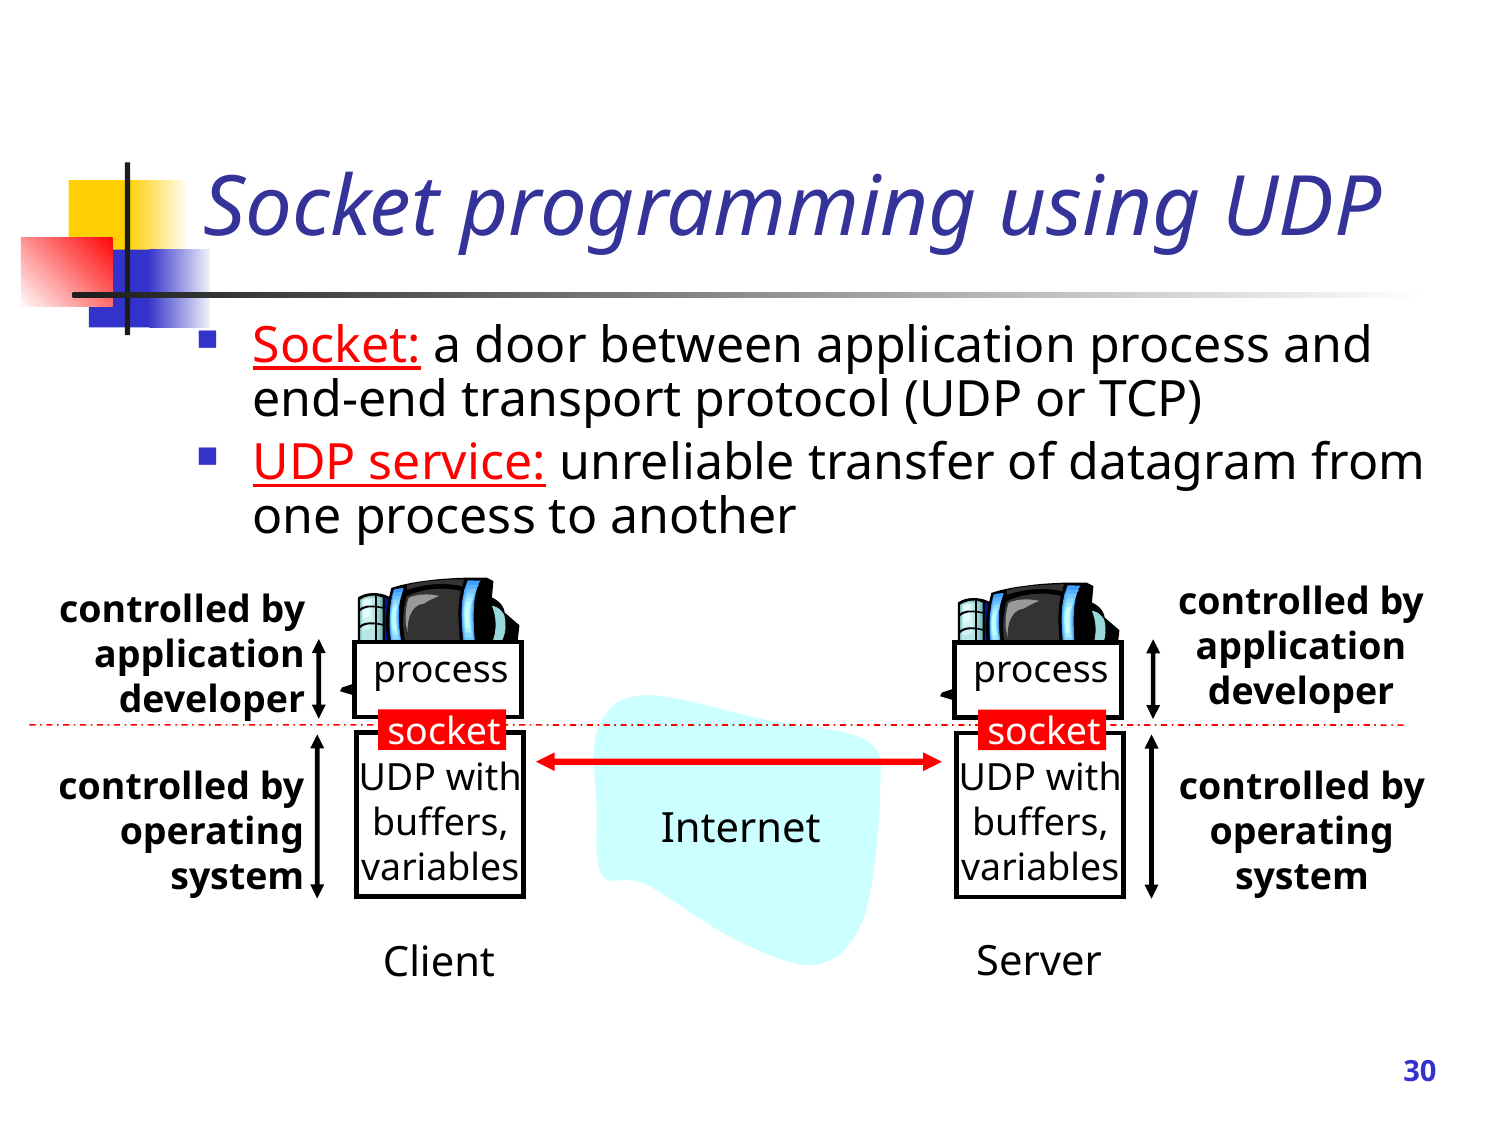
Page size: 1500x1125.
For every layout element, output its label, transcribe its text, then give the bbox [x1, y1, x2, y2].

text_box Client [368, 927, 511, 992]
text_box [339, 575, 525, 639]
text_box [310, 734, 324, 899]
text_box Socket: a door between application process and end-end transport protocol (UDP or TCP) UDP service: unreliable transfer of datagram from one process to another [181, 311, 1457, 578]
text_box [943, 636, 1137, 898]
text_box [312, 639, 325, 719]
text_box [939, 580, 1125, 639]
title Socket programming using UDP [188, 34, 1468, 260]
text_box controlled by application developer [1163, 570, 1439, 720]
text_box [1145, 734, 1158, 899]
text_box [593, 695, 881, 761]
text_box [1146, 639, 1160, 719]
footer 30 [976, 1023, 1452, 1100]
text_box Server [961, 926, 1117, 992]
text_box controlled by operating system [1164, 754, 1440, 905]
text_box Internet [646, 793, 836, 859]
text_box controlled by application developer [44, 577, 320, 728]
text_box controlled by operating system [43, 754, 320, 905]
text_box [593, 762, 881, 966]
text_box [343, 636, 537, 898]
text_box [542, 755, 938, 768]
